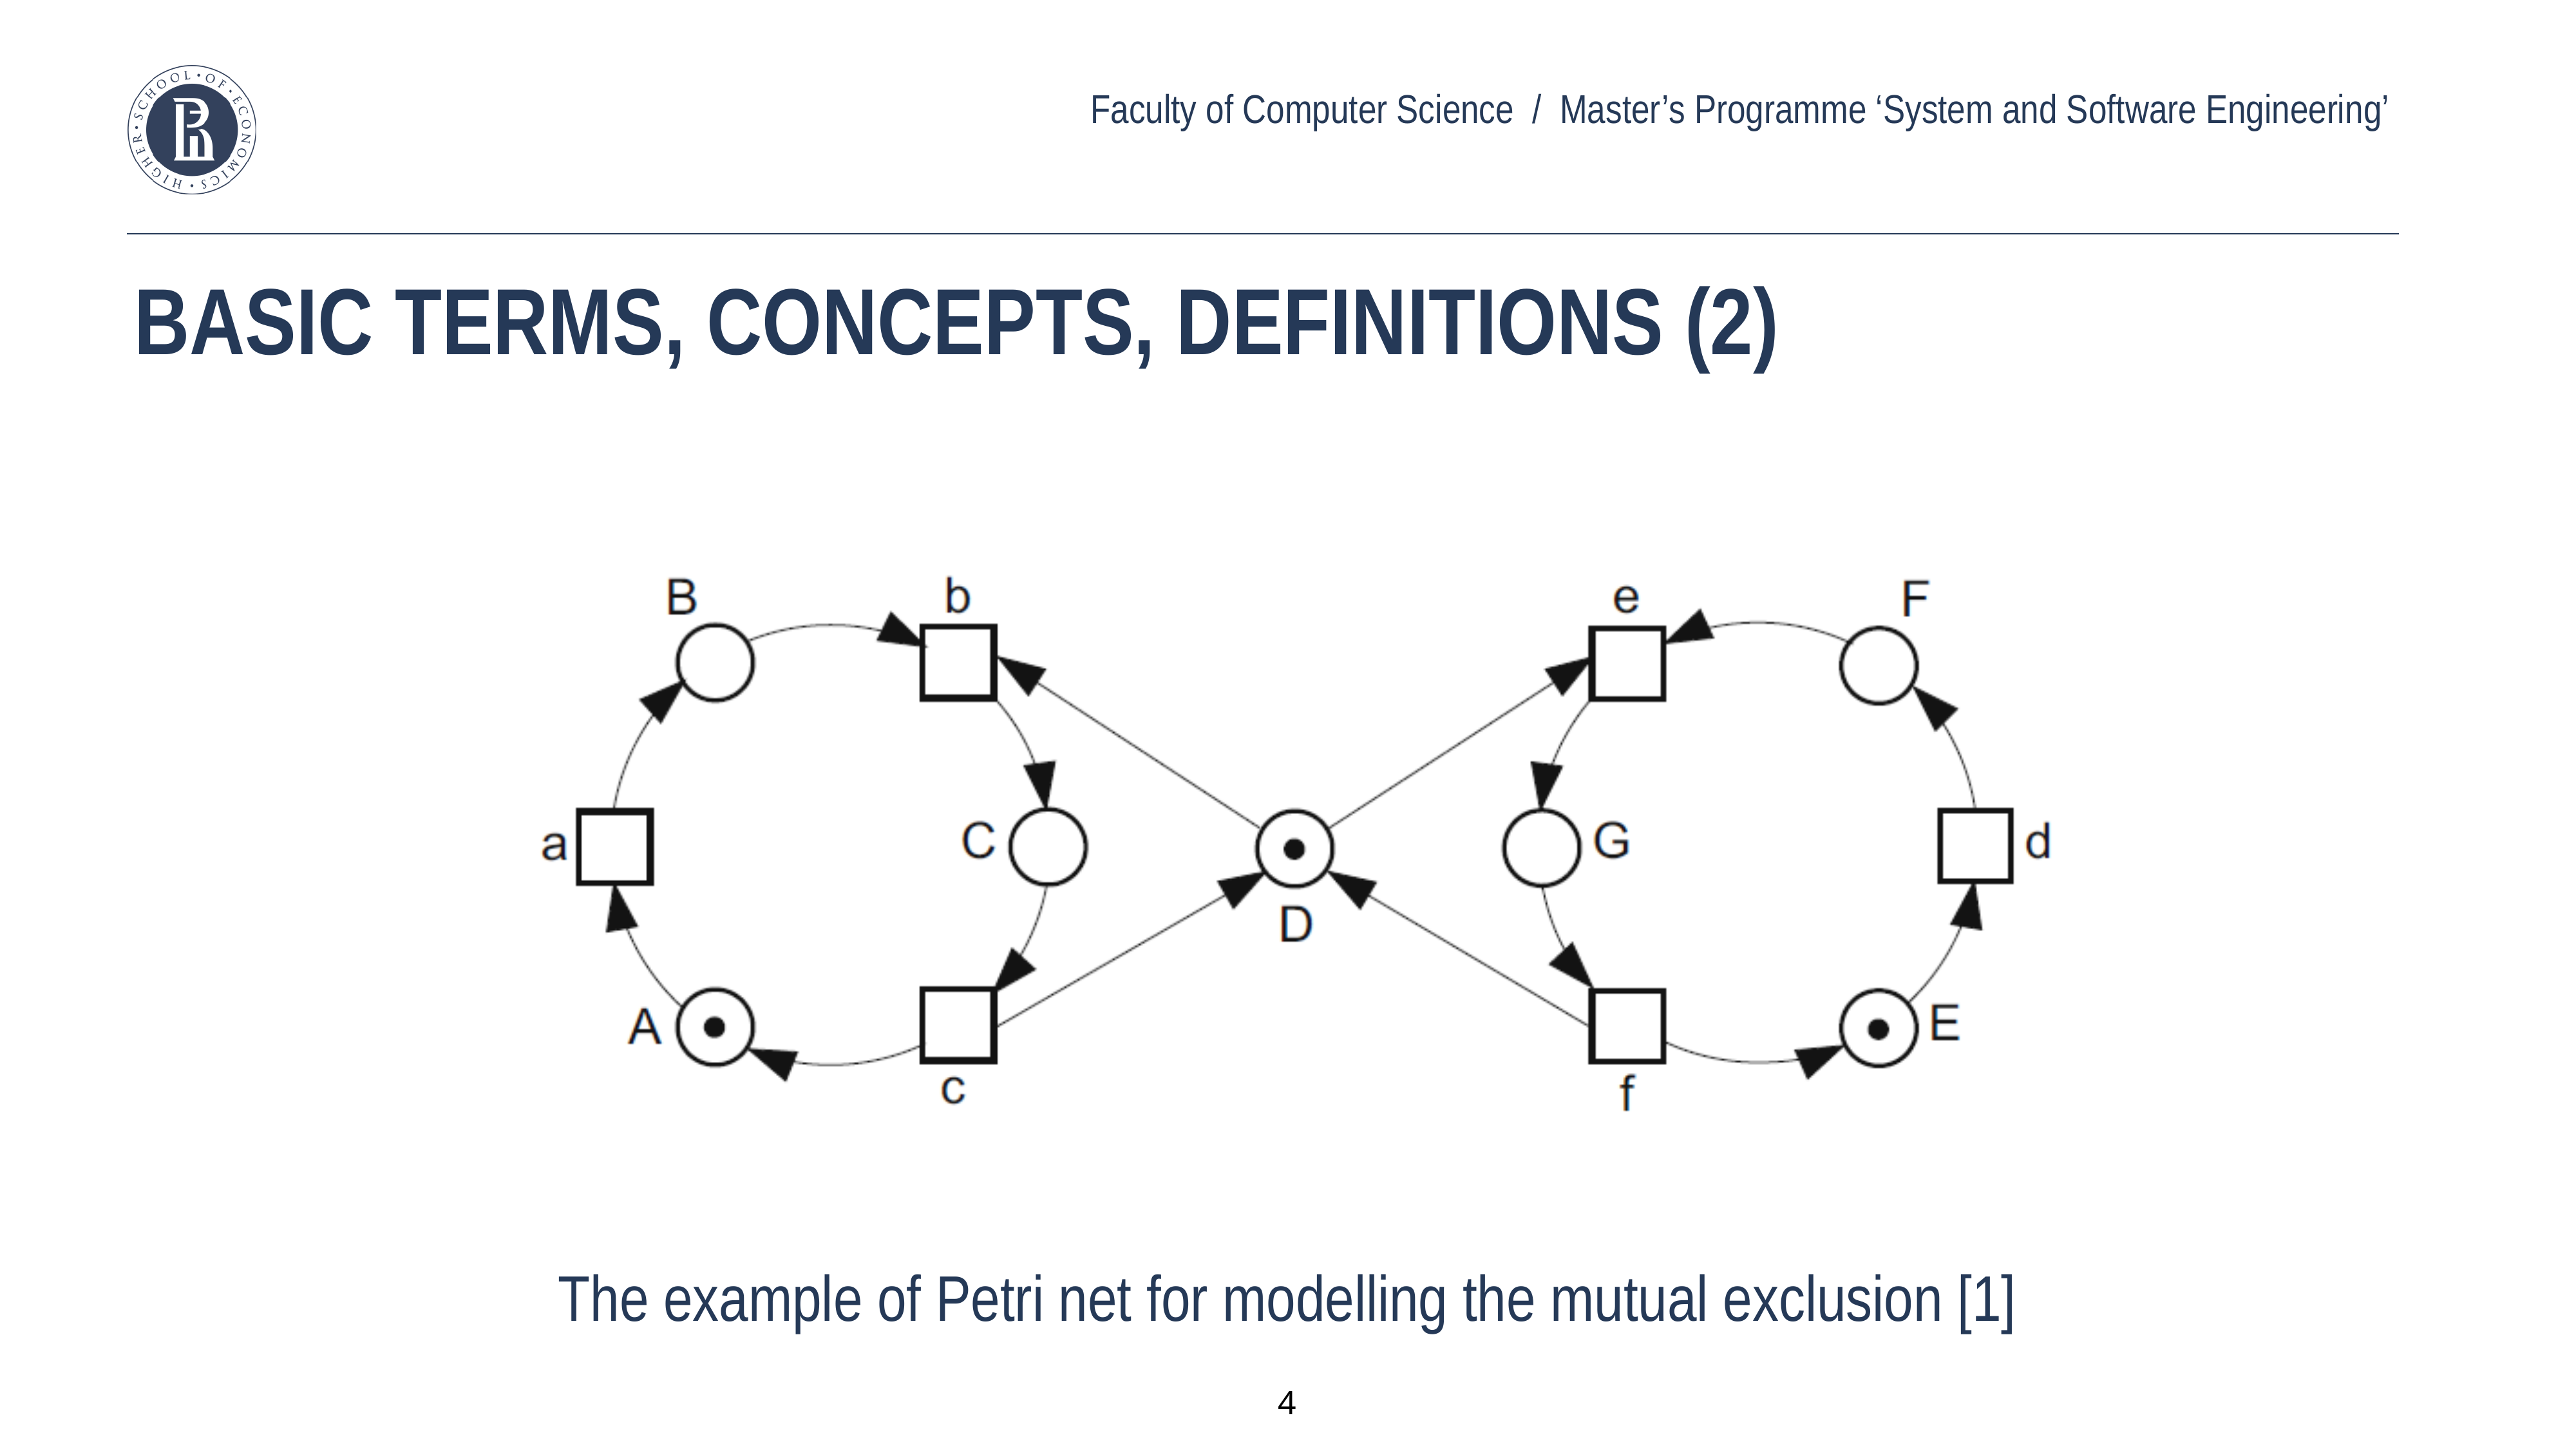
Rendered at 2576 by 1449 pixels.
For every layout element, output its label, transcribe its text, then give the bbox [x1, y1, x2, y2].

slide_number 4 [1260, 1374, 1314, 1429]
text_box Basic terms, concepts, definitions (2) [126, 252, 1825, 393]
picture [422, 470, 2154, 1175]
text_box The example of Petri net for modelling the mutual exclusion [1] [548, 1251, 2028, 1339]
picture [128, 65, 256, 194]
text_box Faculty of Computer Science / Master’s Programme ‘System and Software Engineering’ [985, 75, 2399, 178]
